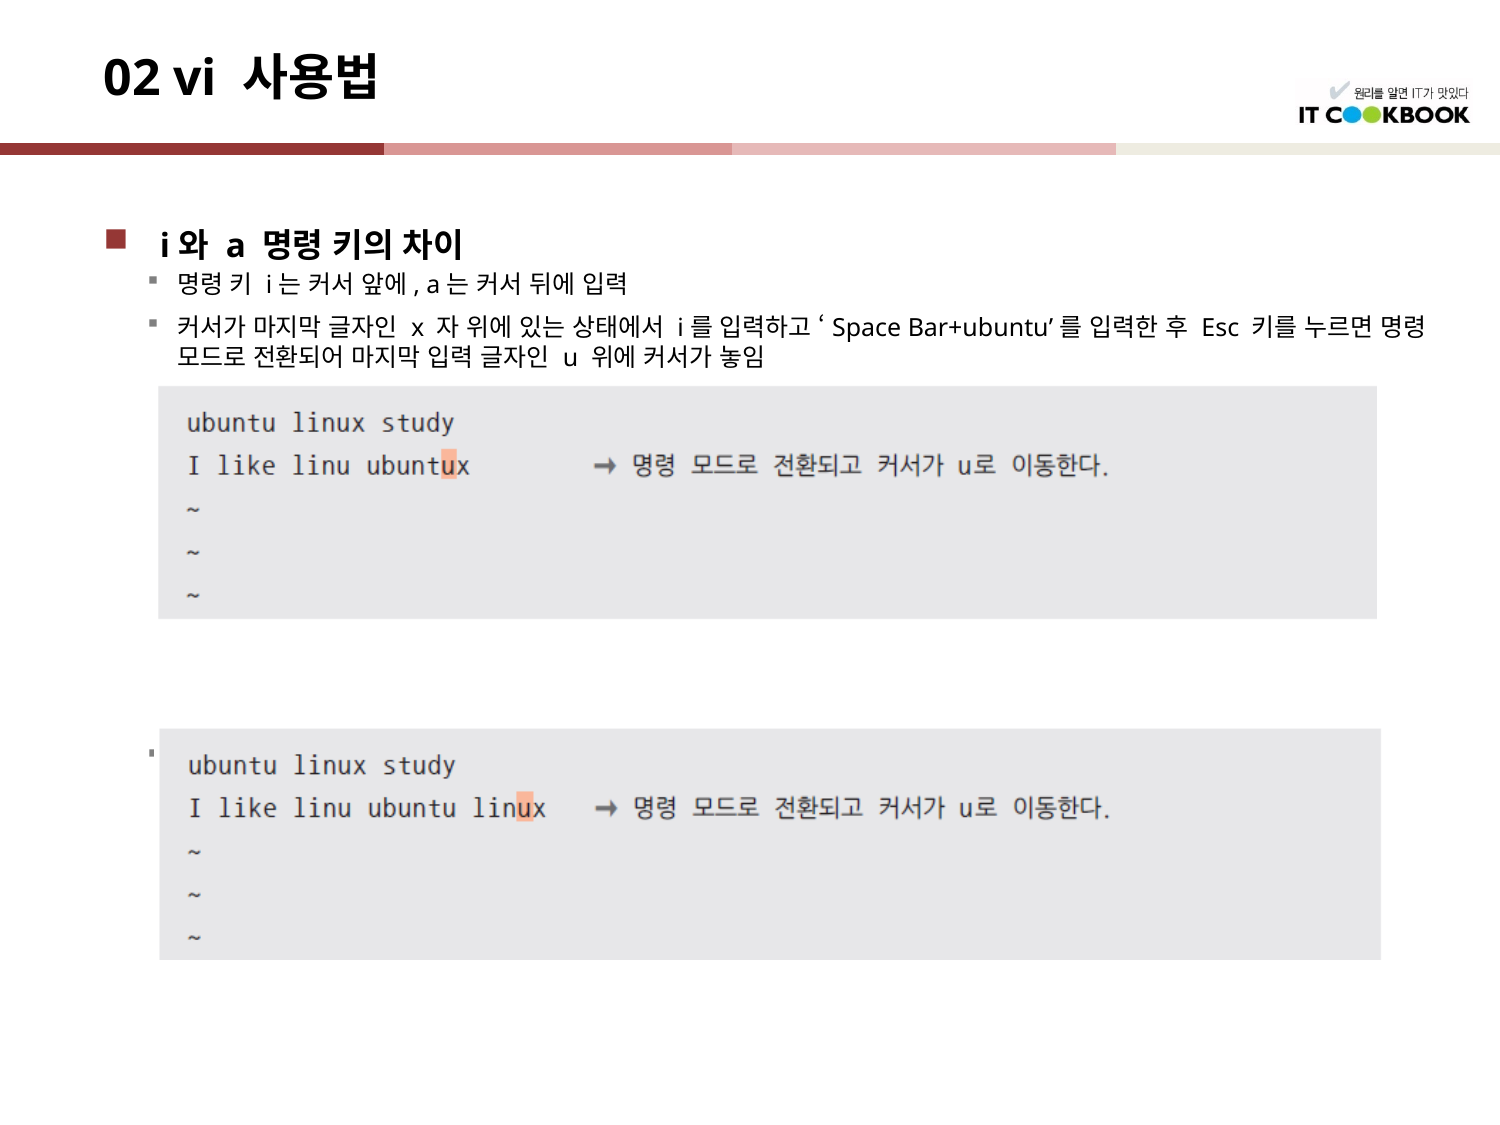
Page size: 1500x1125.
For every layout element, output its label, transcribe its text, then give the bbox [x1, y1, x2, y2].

title 02 vi 사용법 [88, 30, 1330, 121]
picture [156, 382, 1377, 622]
picture [154, 726, 1384, 960]
picture [1295, 78, 1473, 125]
list i와 a 명령 키의 차이 명령 키 i는 커서 앞에, a는 커서 뒤에 입력 커서가 마지막 글자인 x 자 위에 있는 상태에서 i를 입력하고 ‘Space Bar+ubuntu’를 입력한 후 Esc 키를 누르면 명령 모드로 전환되어 마지막 입력 글자인 u 위에 커서가 놓임 a 명령 키로 입력 모드로 전환한 후 ‘Space Bar+linu’를 입력하고 키를 누르면 커서가 위치한 a 다음부터 글자가 입력되고, Esc키를 입력하면 명령 모드로 전환되면서 마지막 입력 글자인 u 위에 커서가 놓임 [88, 196, 1459, 1083]
